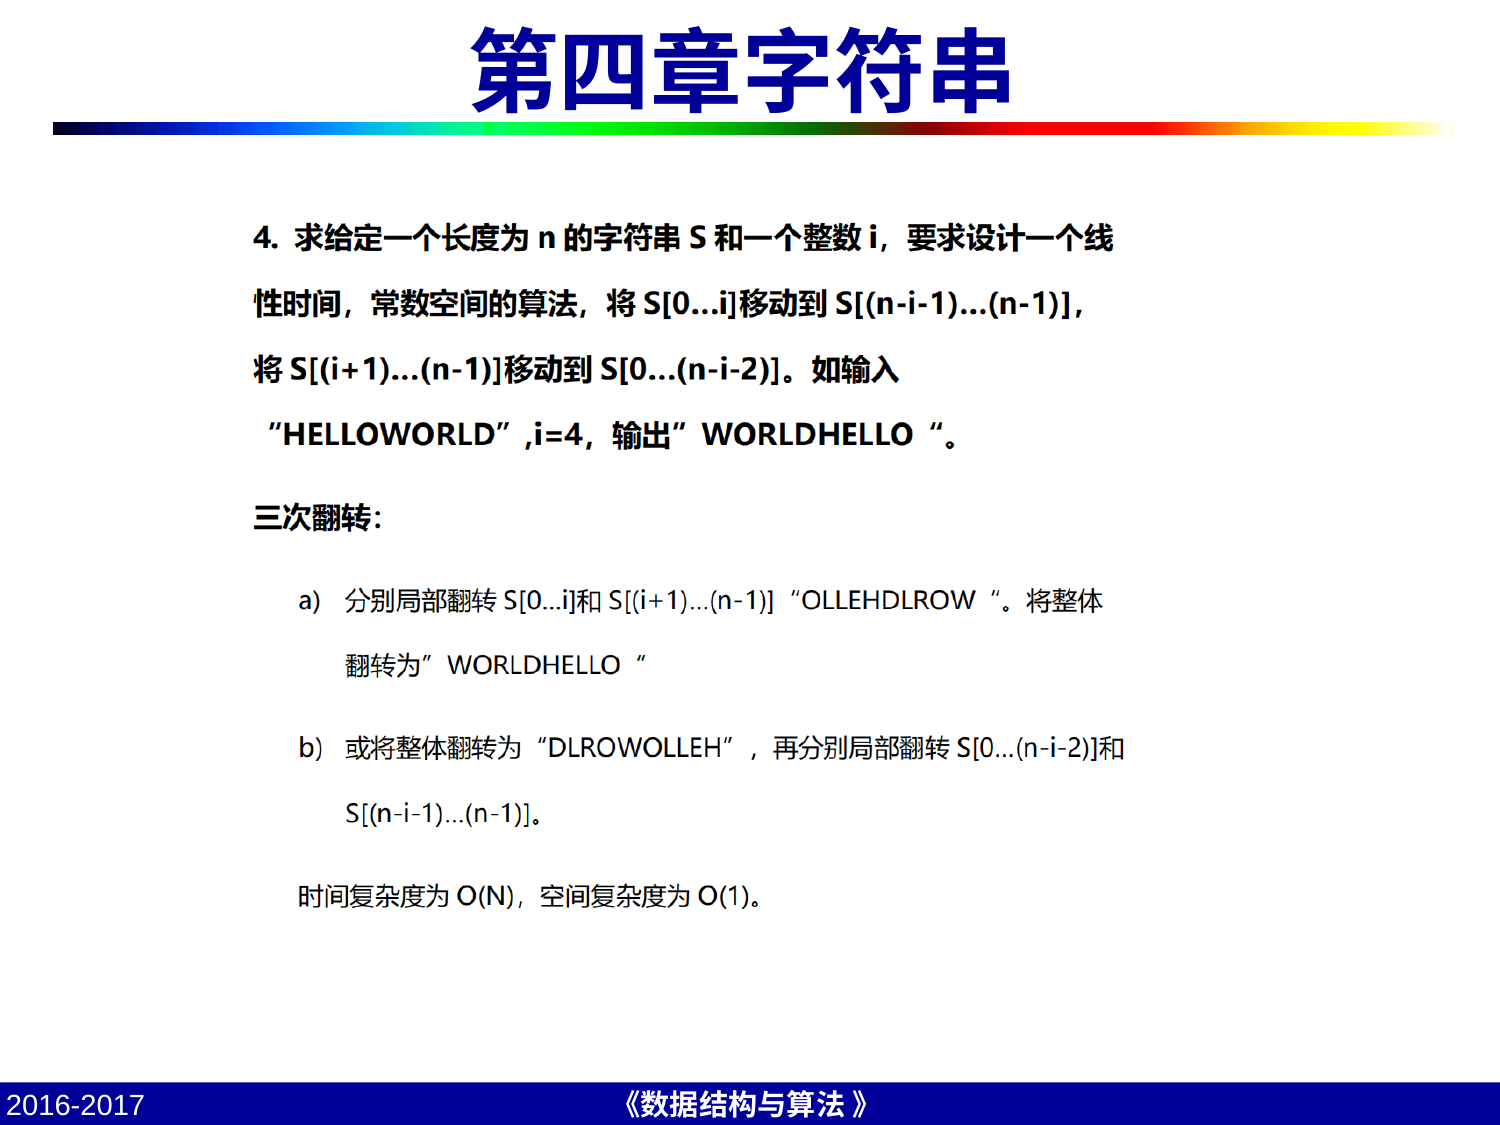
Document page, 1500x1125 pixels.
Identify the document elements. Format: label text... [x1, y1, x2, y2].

picture [206, 207, 1198, 971]
title 第四章字符串 [0, 0, 1500, 138]
